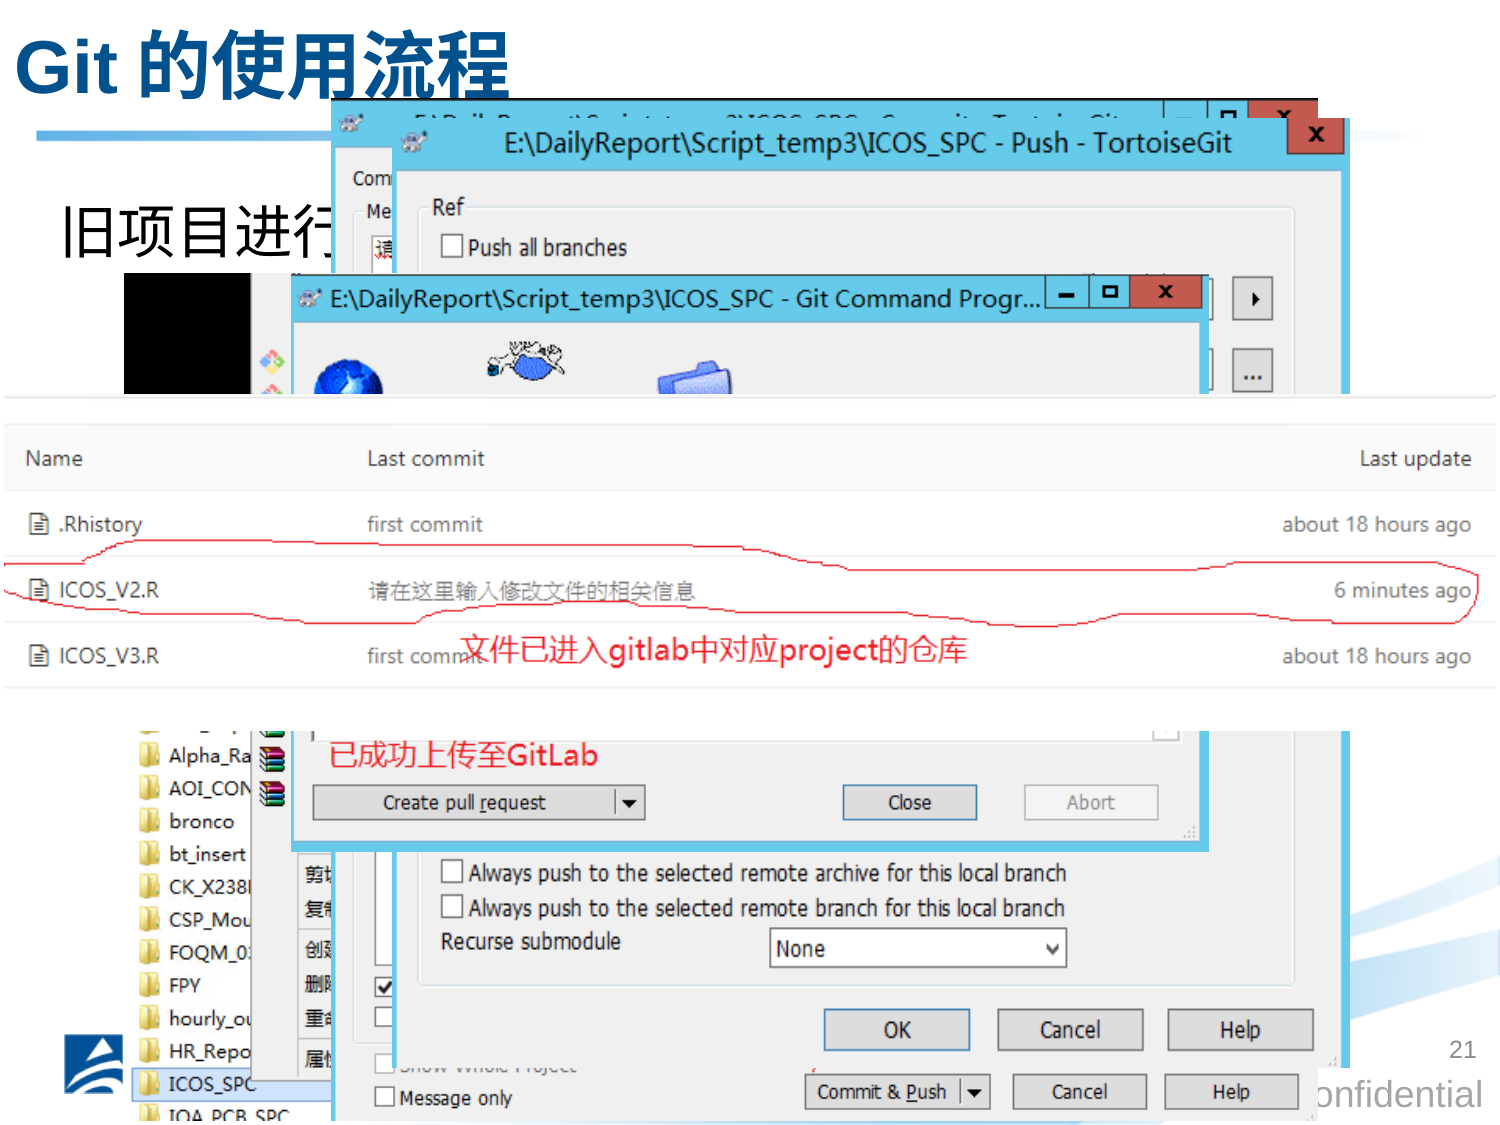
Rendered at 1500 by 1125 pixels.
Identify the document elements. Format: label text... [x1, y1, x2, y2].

title Git的使用流程 [0, 10, 1350, 119]
text_box 旧项目进行更新时： [44, 188, 326, 273]
picture [0, 0, 1500, 1125]
slide_number 21 [1324, 1018, 1493, 1078]
